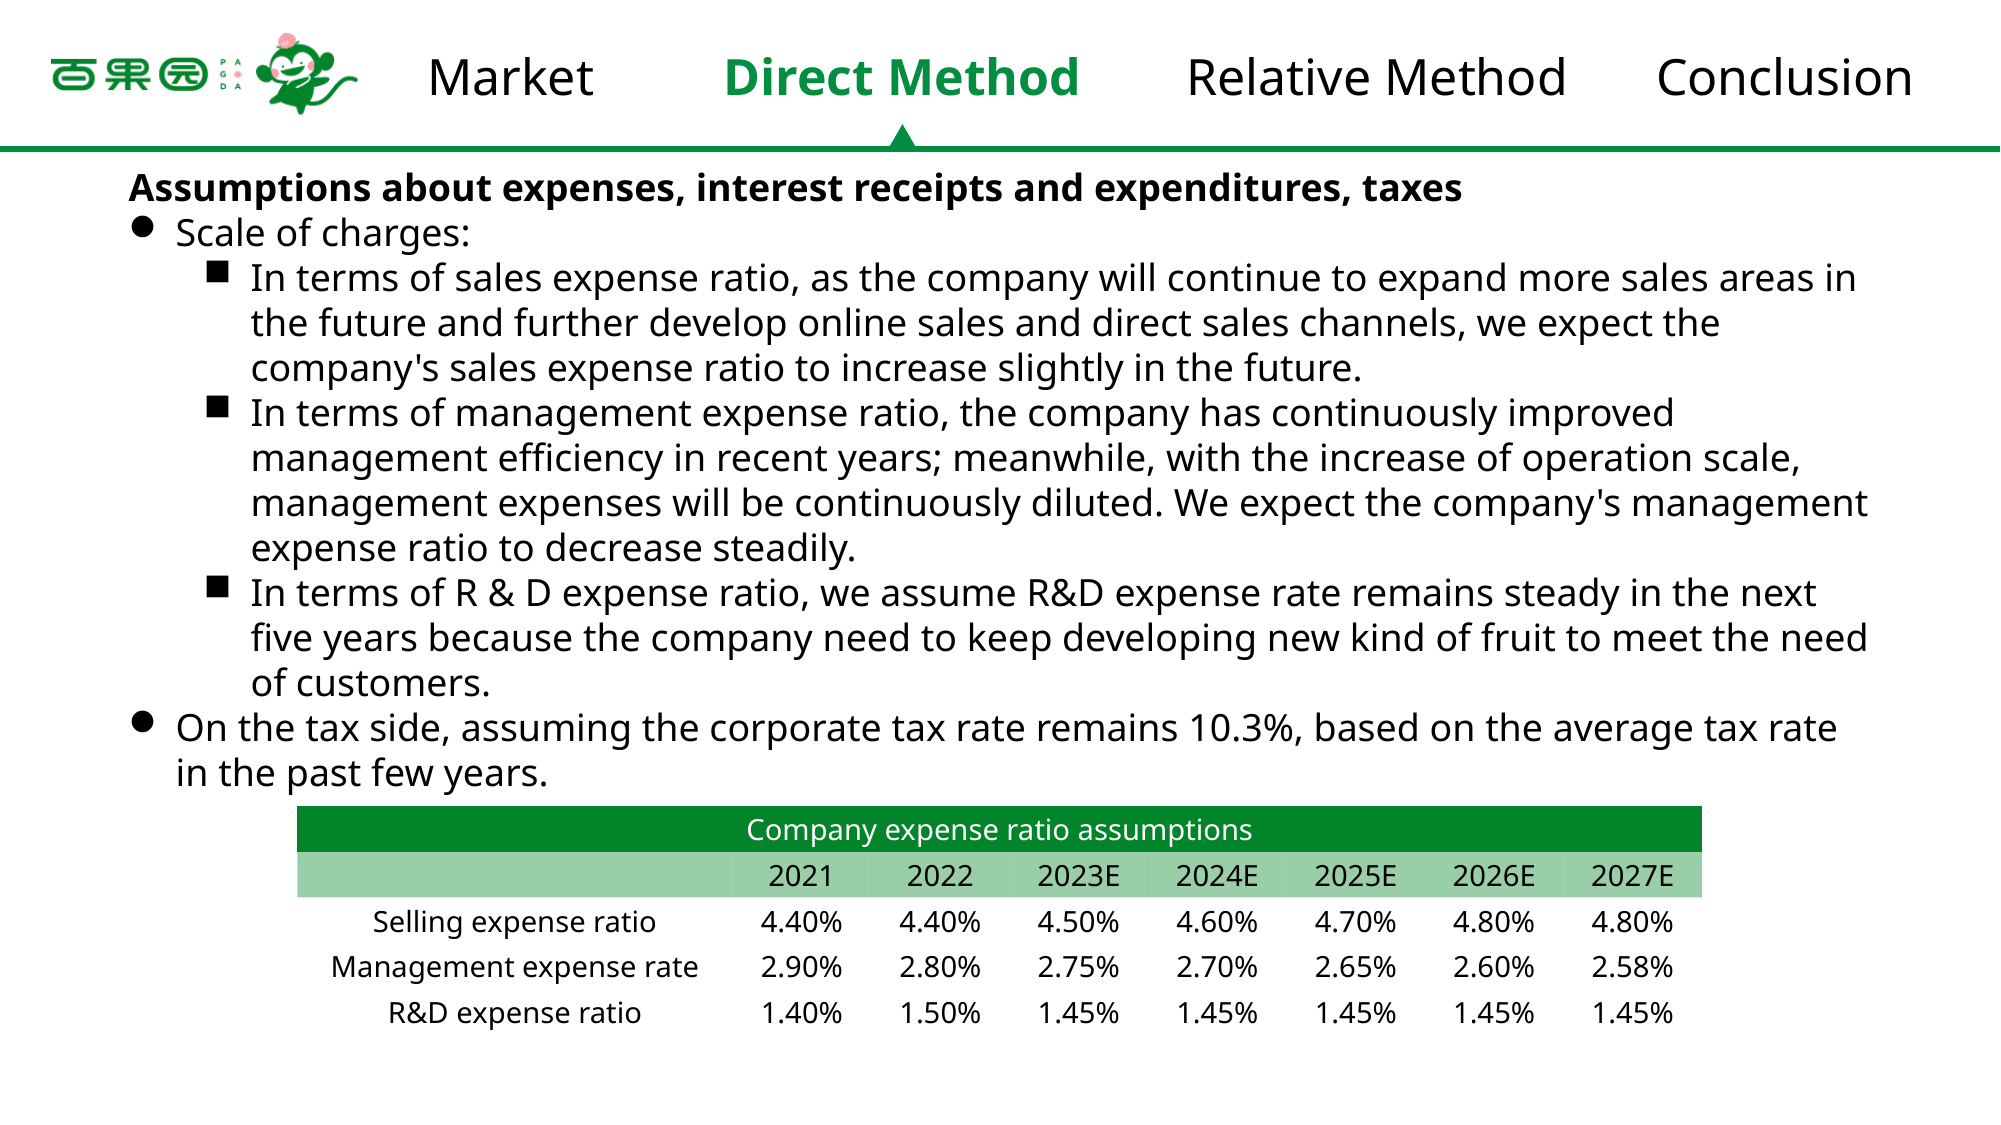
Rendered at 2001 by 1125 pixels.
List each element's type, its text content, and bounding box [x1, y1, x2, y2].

table_cell 4.60% [1148, 897, 1287, 943]
table_cell 1.45% [1425, 989, 1564, 1035]
table_cell 1.40% [733, 989, 871, 1035]
text_box Relative Method [1141, 38, 1614, 113]
picture [51, 33, 358, 116]
text_box Assumptions about expenses, interest receipts and expenditures, taxes Scale of charges: In terms of sales expense ratio, as the company will continue to expand more sales areas in the future and further develop online sales and direct sales channels, we expect the company's sales expense ratio to increase slightly in the future. In terms of management expense ratio, the company has continuously improved management efficiency in recent years; meanwhile, with the increase of operation scale, management expenses will be continuously diluted. We expect the company's management expense ratio to decrease steadily. In terms of R & D expense ratio, we assume R&D expense rate remains steady in the next five years because the company need to keep developing new kind of fruit to meet the need of customers. On the tax side, assuming the corporate tax rate remains 10.3%, based on the average tax rate in the past few years. [113, 157, 1886, 802]
table_cell [297, 852, 733, 897]
table_cell 4.70% [1287, 897, 1425, 943]
table_cell 1.45% [1287, 989, 1425, 1035]
table_cell 1.45% [1564, 989, 1702, 1035]
table_cell 2027E [1564, 852, 1702, 897]
table_cell 2.60% [1425, 943, 1564, 989]
table_cell 2.70% [1148, 943, 1287, 989]
text_box Conclusion [1614, 38, 1958, 113]
text_box Direct Method [692, 38, 1113, 113]
table_cell R&D expense ratio [297, 989, 733, 1035]
table_cell 1.45% [1148, 989, 1287, 1035]
table_cell Selling expense ratio [297, 897, 733, 943]
table_header Company expense ratio assumptions [297, 806, 1702, 852]
table_cell 2.58% [1564, 943, 1702, 989]
table_cell 2026E [1425, 852, 1564, 897]
table_cell 1.45% [1010, 989, 1148, 1035]
table_cell 2.90% [733, 943, 871, 989]
table_cell 1.50% [871, 989, 1010, 1035]
table_cell 2022 [871, 852, 1010, 897]
table_cell 4.80% [1425, 897, 1564, 943]
table_cell 2024E [1148, 852, 1287, 897]
table_cell 2021 [733, 852, 871, 897]
table_cell 2.65% [1287, 943, 1425, 989]
table_cell 2025E [1287, 852, 1425, 897]
table_cell 4.40% [871, 897, 1010, 943]
table_cell 4.50% [1010, 897, 1148, 943]
text_box Market [358, 38, 664, 113]
table_cell 4.40% [733, 897, 871, 943]
table_cell 2.75% [1010, 943, 1148, 989]
text_box [887, 122, 918, 148]
table_cell 4.80% [1564, 897, 1702, 943]
table_cell 2023E [1010, 852, 1148, 897]
table_cell 2.80% [871, 943, 1010, 989]
table_cell Management expense rate [297, 943, 733, 989]
